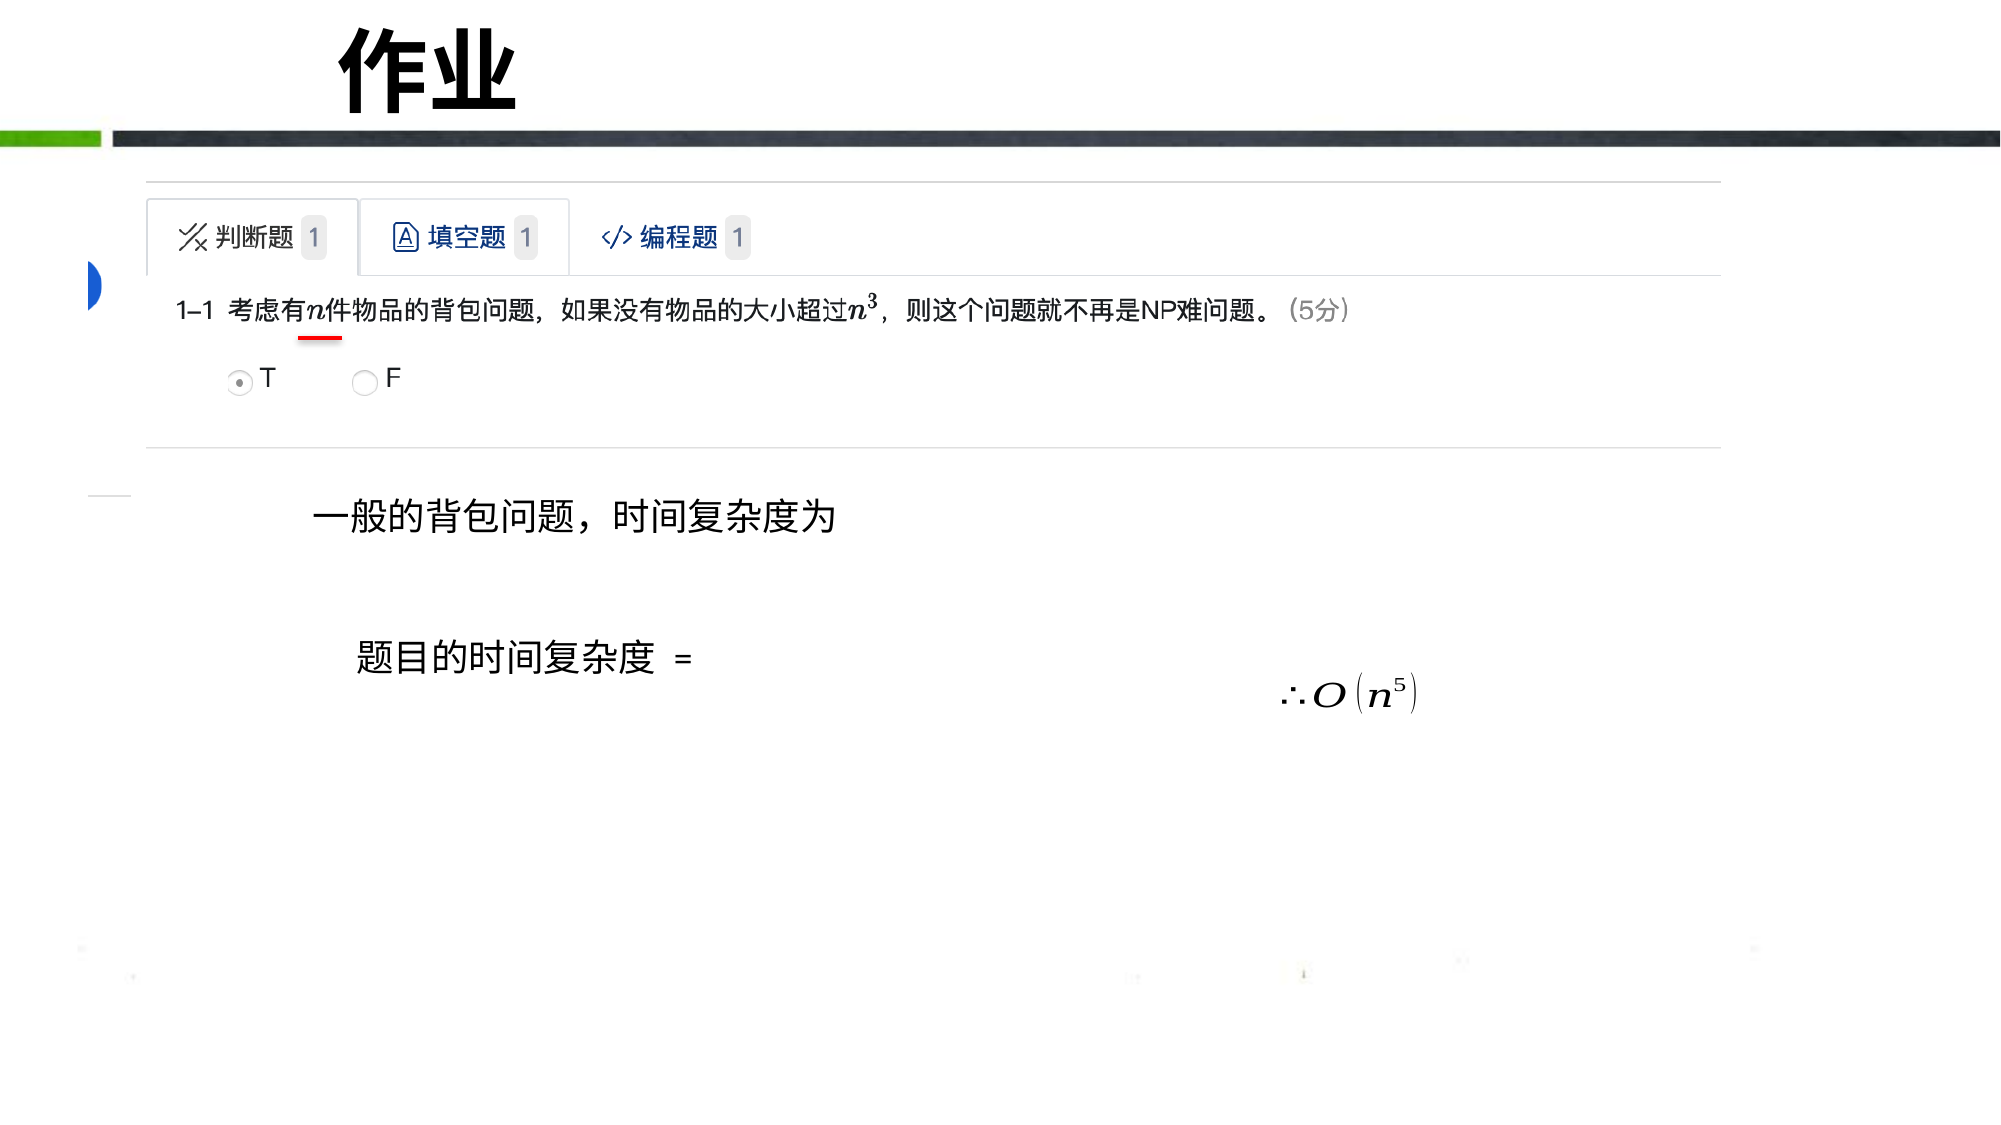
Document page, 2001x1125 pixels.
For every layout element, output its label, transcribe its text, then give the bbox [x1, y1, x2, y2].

title 作业 [321, 12, 1701, 126]
picture [0, 0, 2001, 1125]
